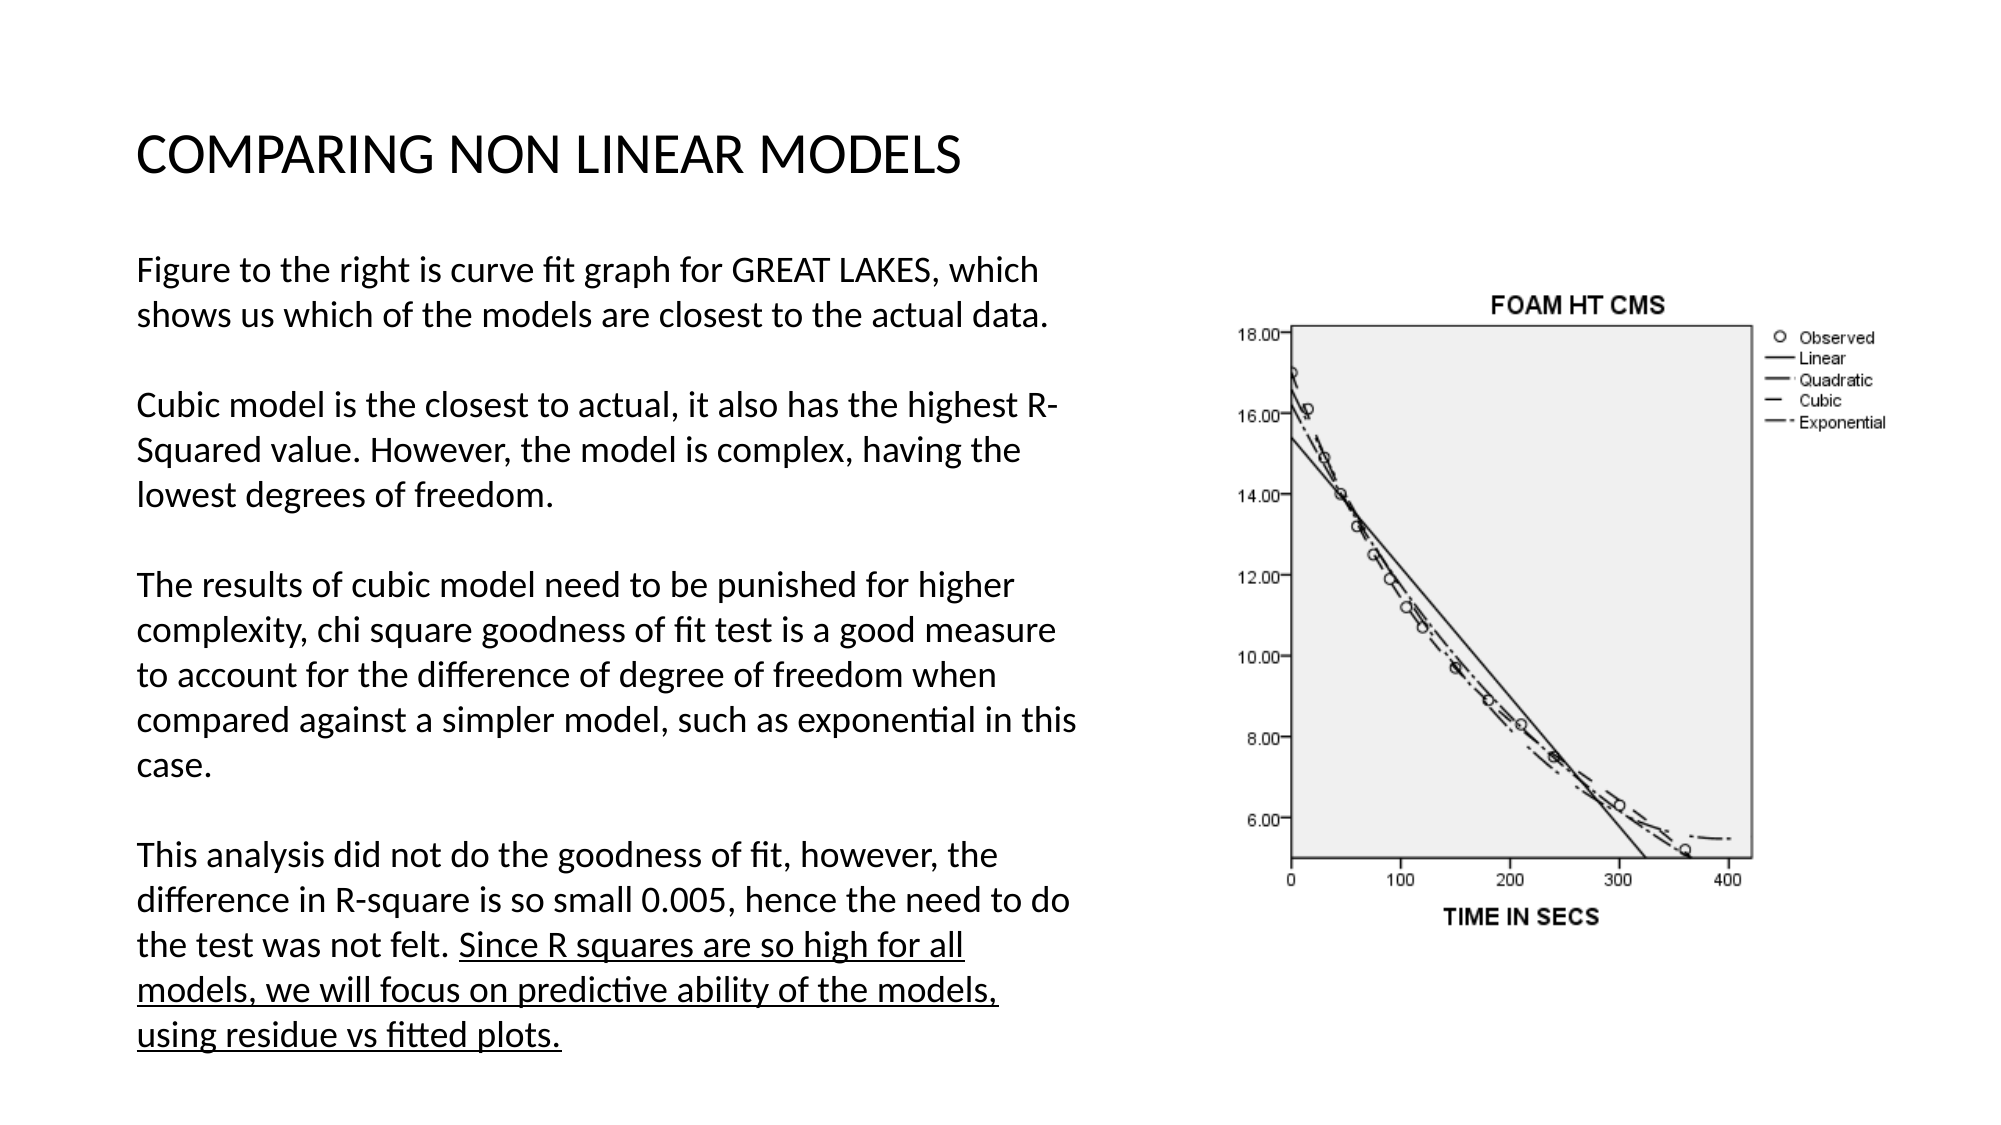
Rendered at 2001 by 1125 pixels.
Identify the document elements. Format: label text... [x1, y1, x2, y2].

list COMPARING NON LINEAR MODELS [121, 115, 1847, 952]
text_box Figure to the right is curve fit graph for GREAT LAKES, which shows us which of the models are closest to the actual data. Cubic model is the closest to actual, it also has the highest R-Squared value. However, the model is complex, having the lowest degrees of freedom. The results of cubic model need to be punished for higher complexity, chi square goodness of fit test is a good measure to account for the difference of degree of freedom when compared against a simpler model, such as exponential in this case. This analysis did not do the goodness of fit, however, the difference in R-square is so small 0.005, hence the need to do the test was not felt. Since R squares are so high for all models, we will focus on predictive ability of the models, using residue vs fitted plots. [121, 237, 1099, 1125]
picture [1228, 269, 1929, 952]
